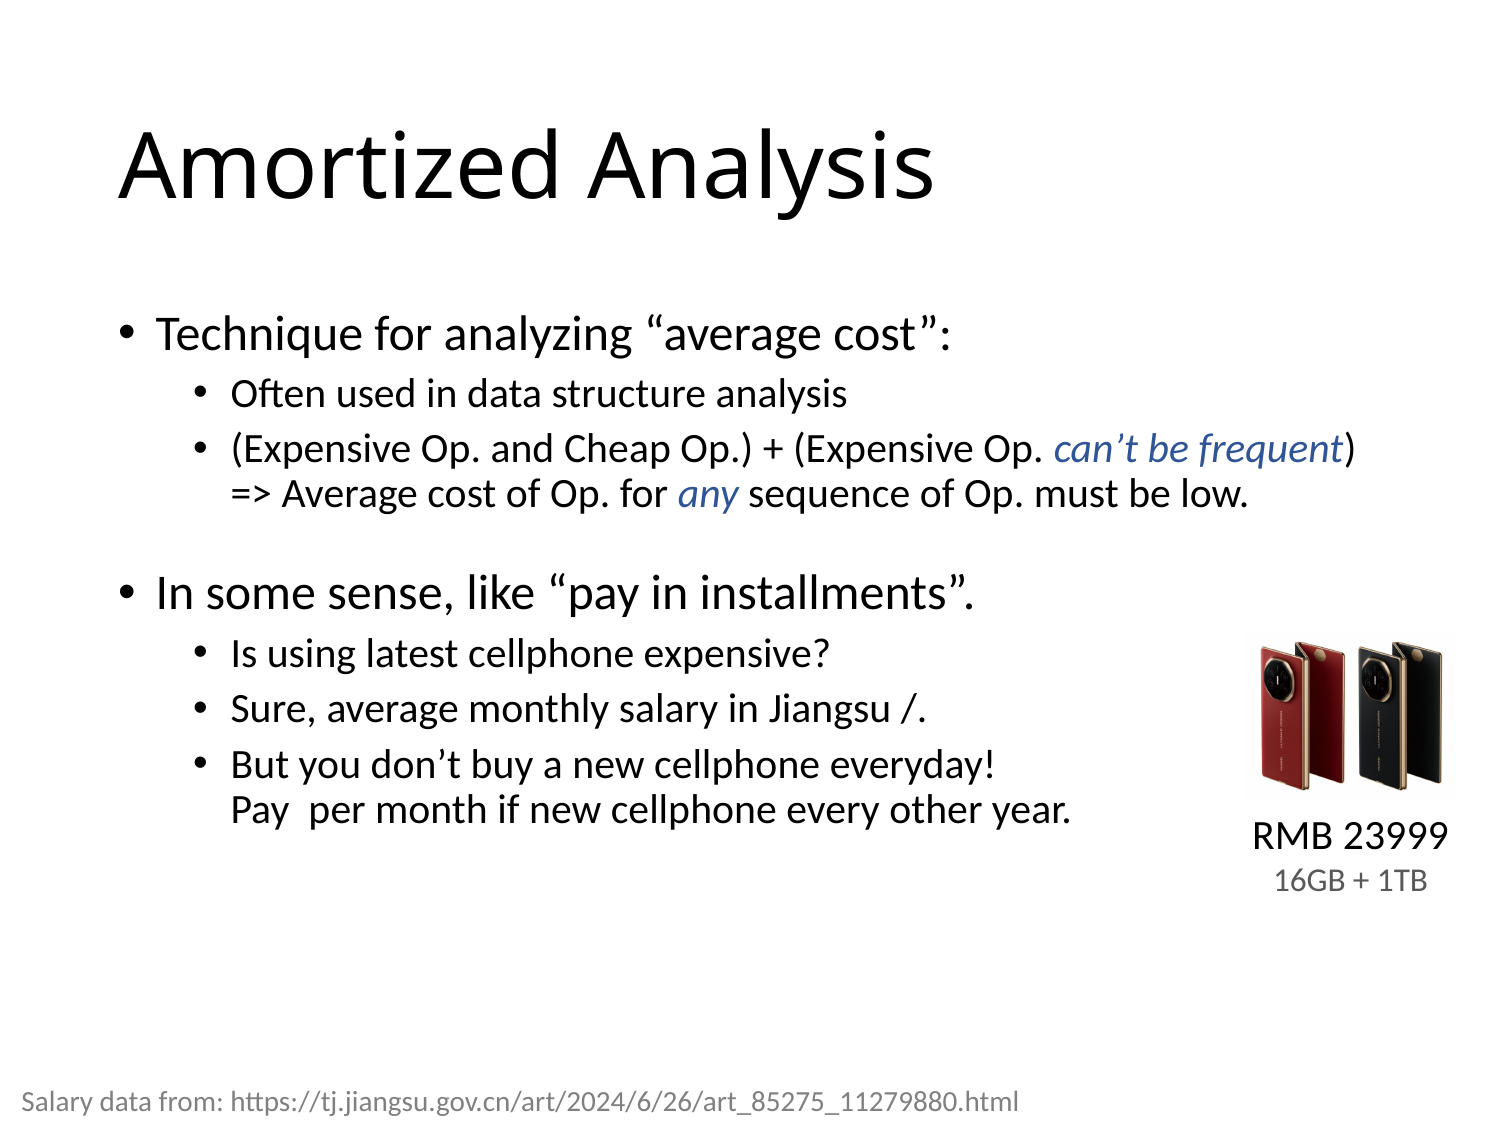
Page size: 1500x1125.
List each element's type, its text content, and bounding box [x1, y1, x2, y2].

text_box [1236, 631, 1465, 907]
text_box Salary data from: https://tj.jiangsu.gov.cn/art/2024/6/26/art_85275_11279880.html [6, 1074, 1036, 1125]
title Amortized Analysis [103, 59, 1397, 278]
